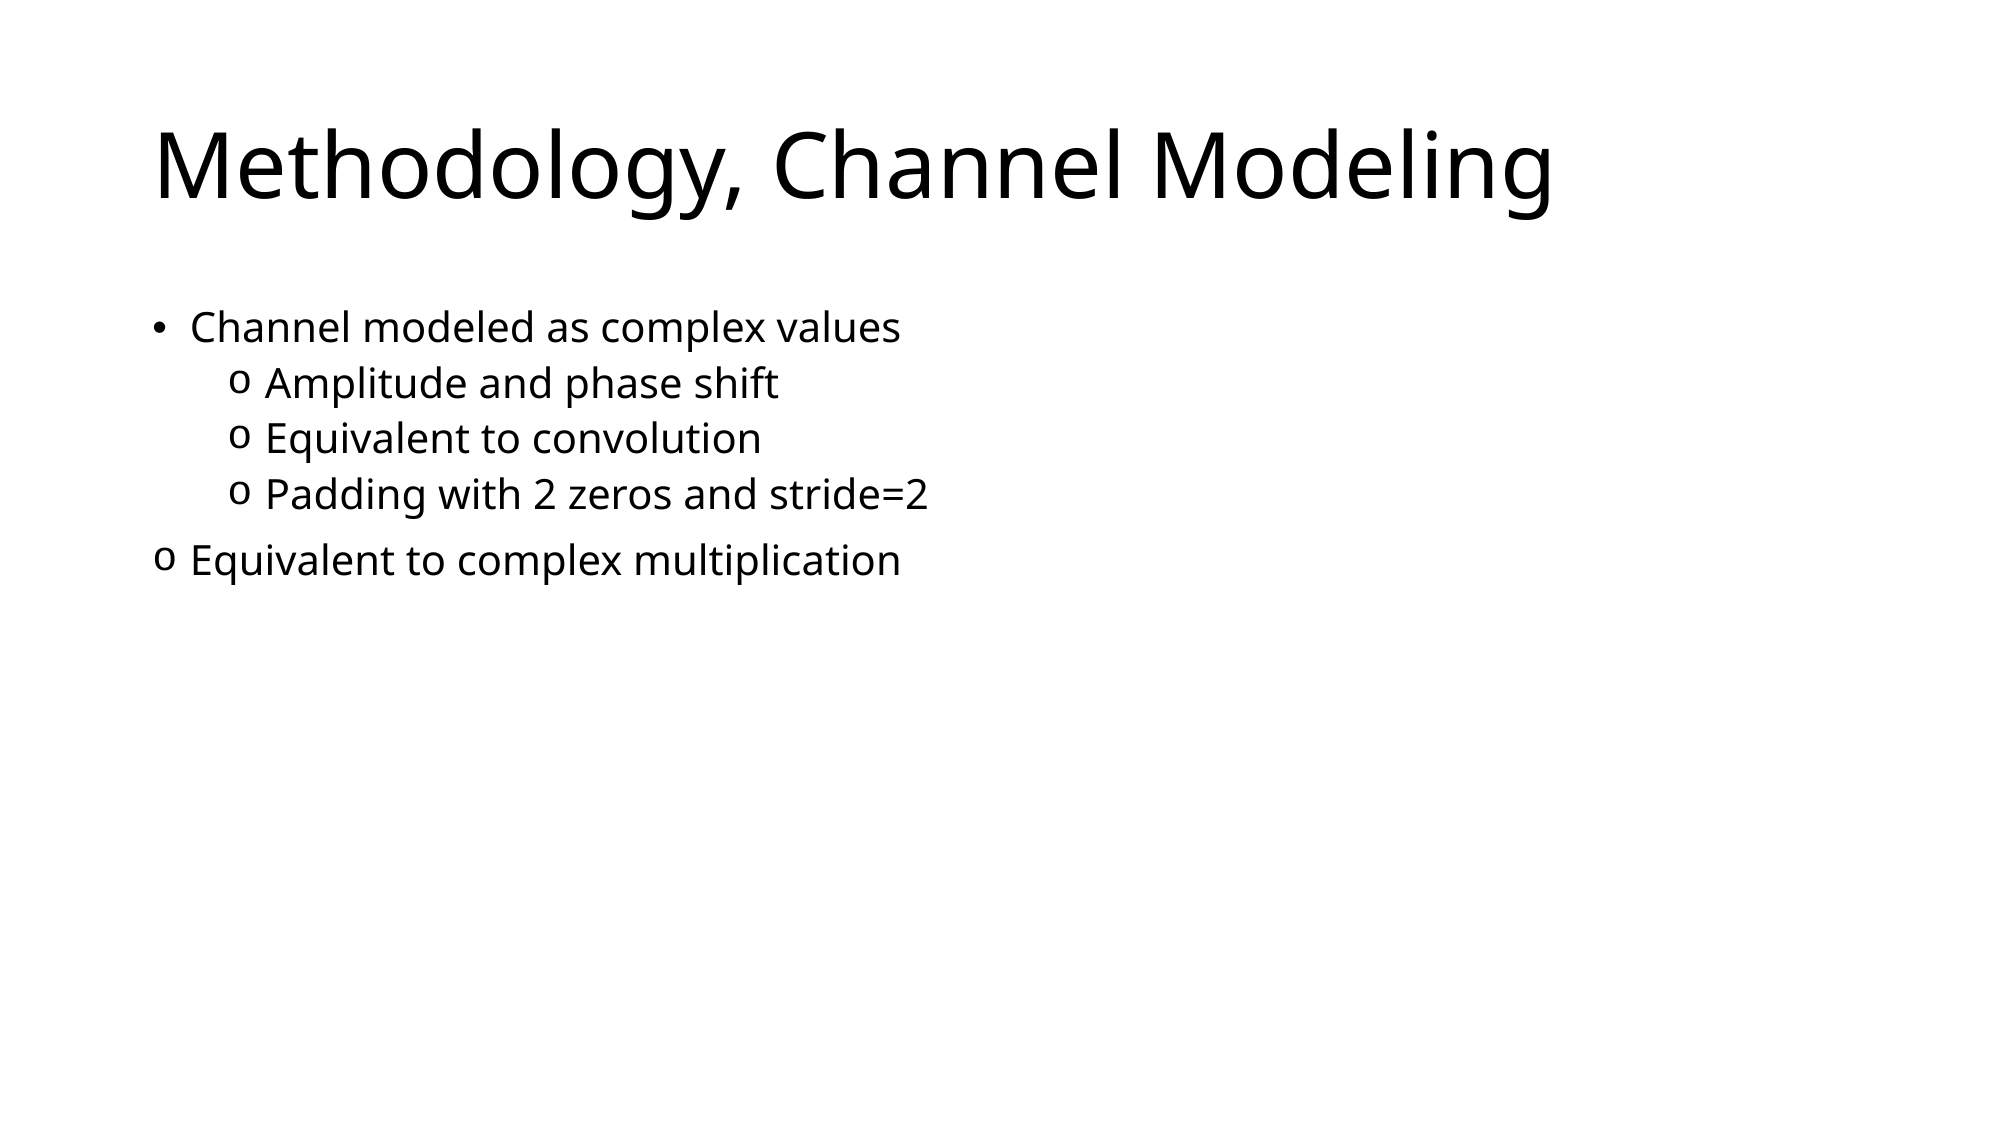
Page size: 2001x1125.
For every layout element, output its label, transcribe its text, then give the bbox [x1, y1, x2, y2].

list Channel modeled as complex values Amplitude and phase shift Equivalent to convolution Padding with 2 zeros and stride=2 Equivalent to complex multiplication [137, 299, 988, 1014]
title Methodology, Channel Modeling [137, 59, 1863, 278]
